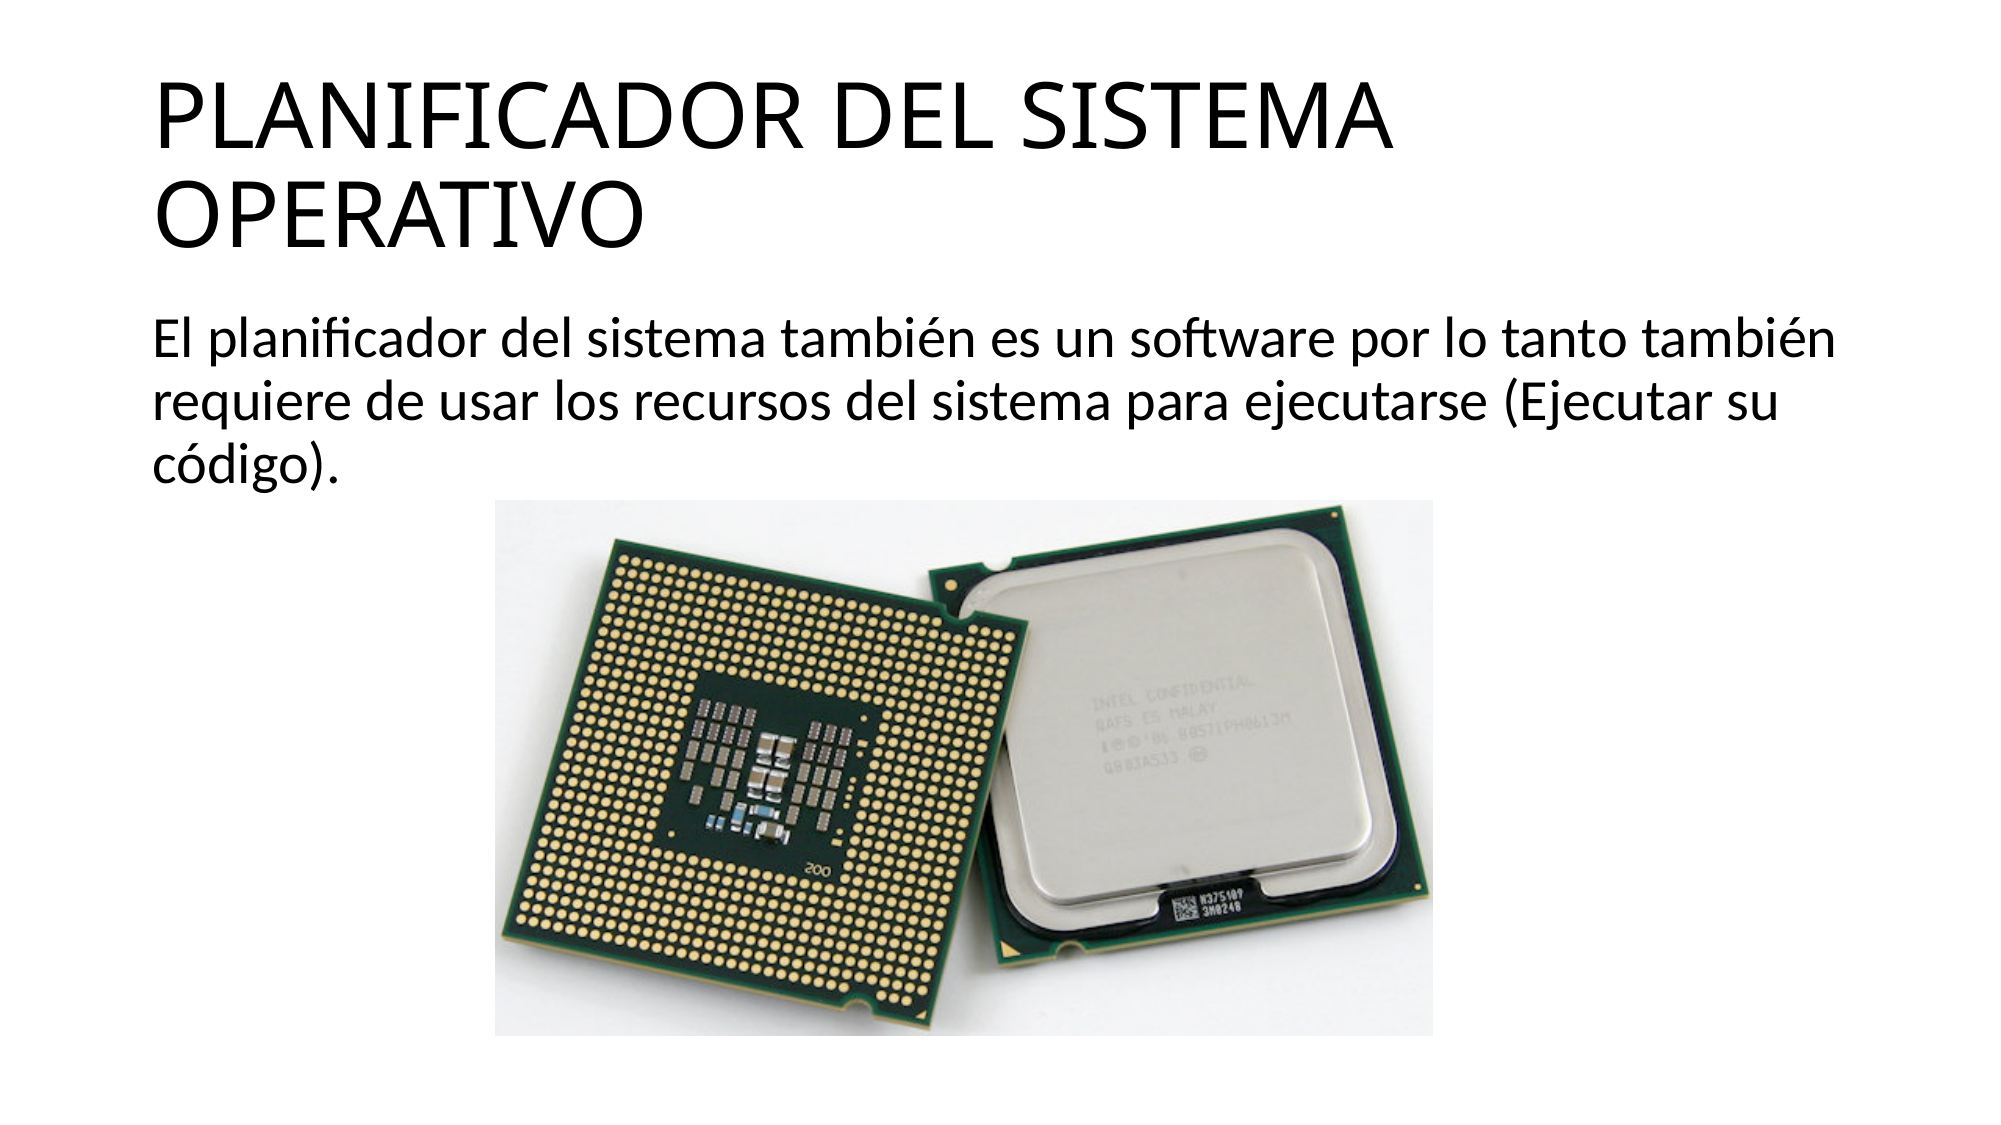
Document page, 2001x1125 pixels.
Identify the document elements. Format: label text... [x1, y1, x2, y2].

picture [495, 500, 1433, 1036]
title PLANIFICADOR DEL SISTEMA OPERATIVO [137, 59, 1863, 278]
list El planificador del sistema también es un software por lo tanto también requiere de usar los recursos del sistema para ejecutarse (Ejecutar su código). [137, 299, 1863, 1014]
